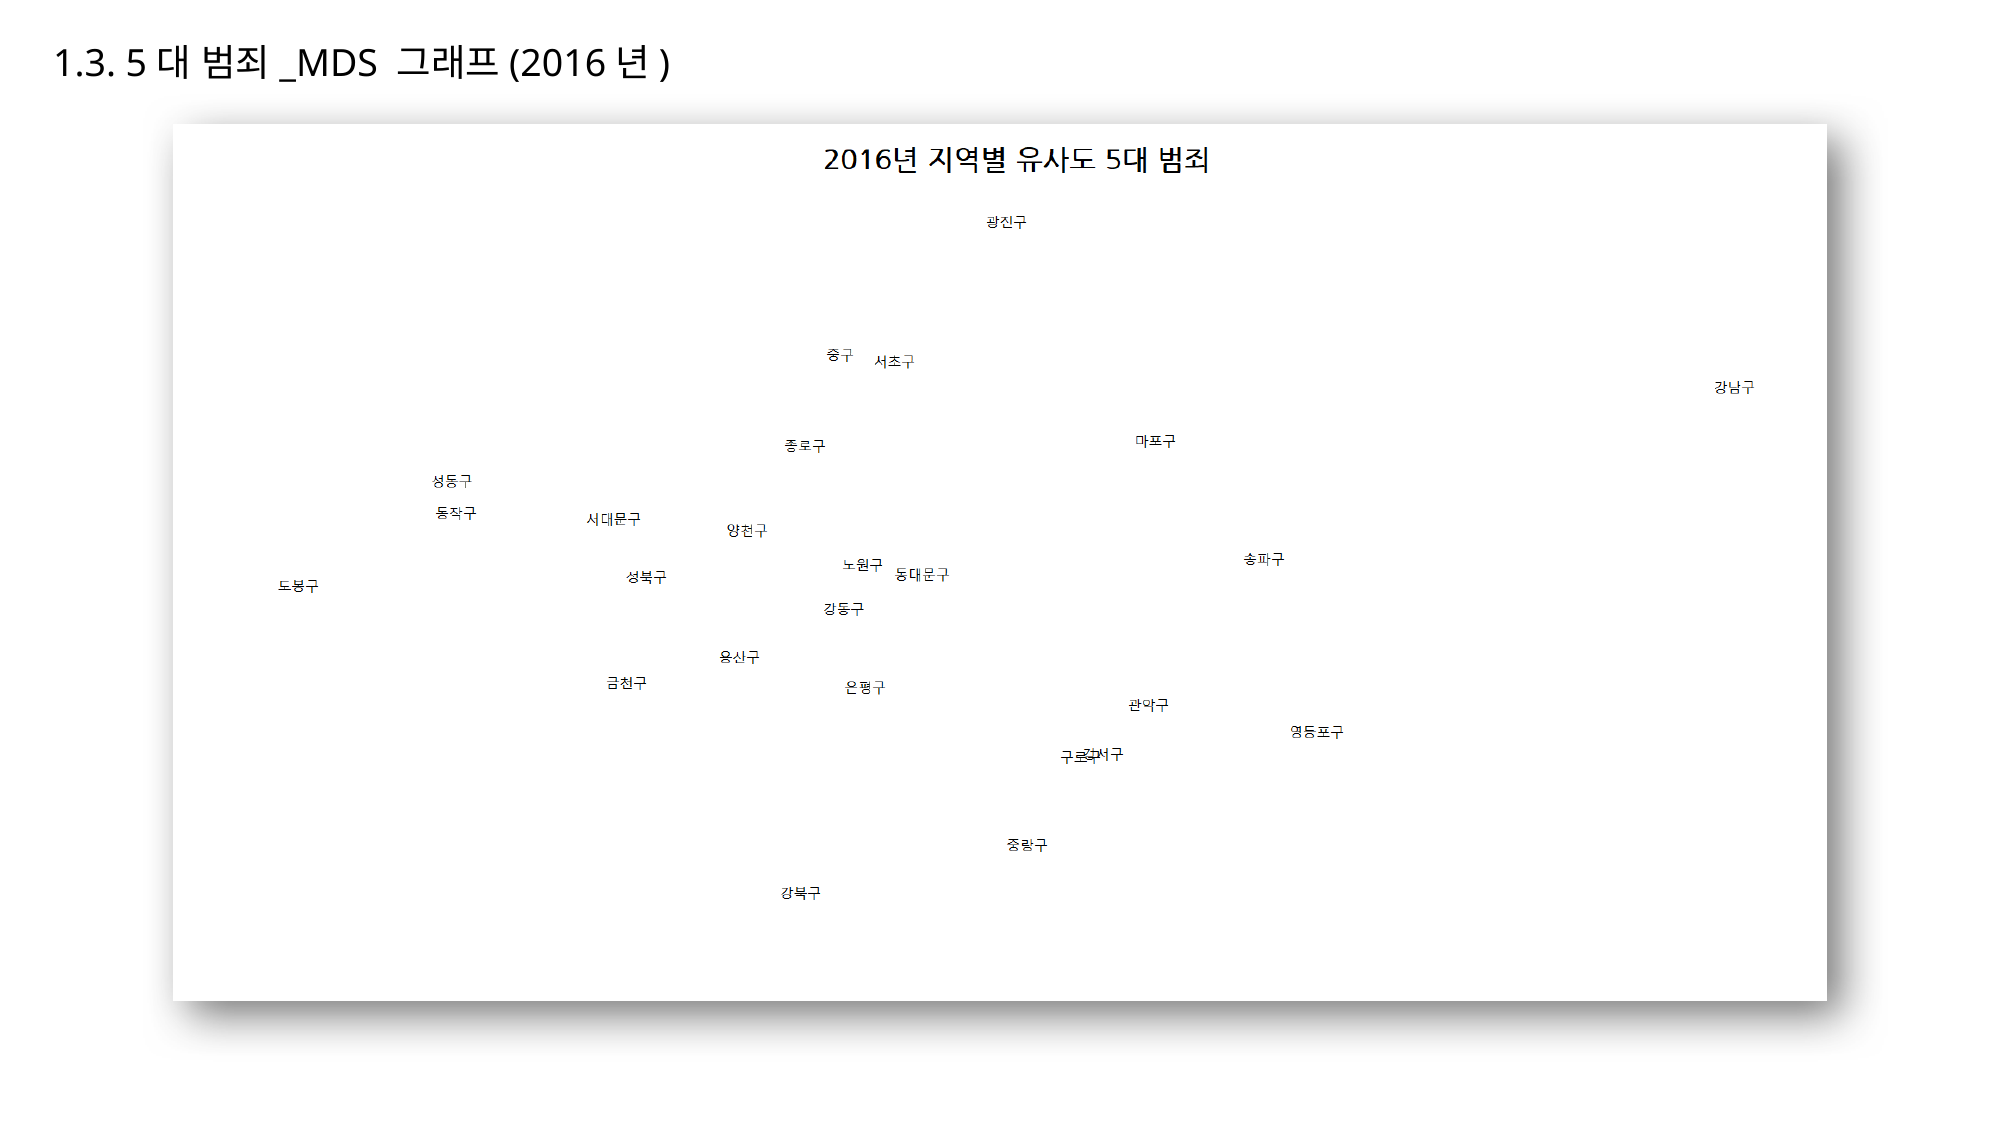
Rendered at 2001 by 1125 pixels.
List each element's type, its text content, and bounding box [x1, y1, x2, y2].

picture [173, 124, 1827, 1001]
text_box 1.3. 5대 범죄_MDS 그래프(2016년) [38, 31, 686, 92]
